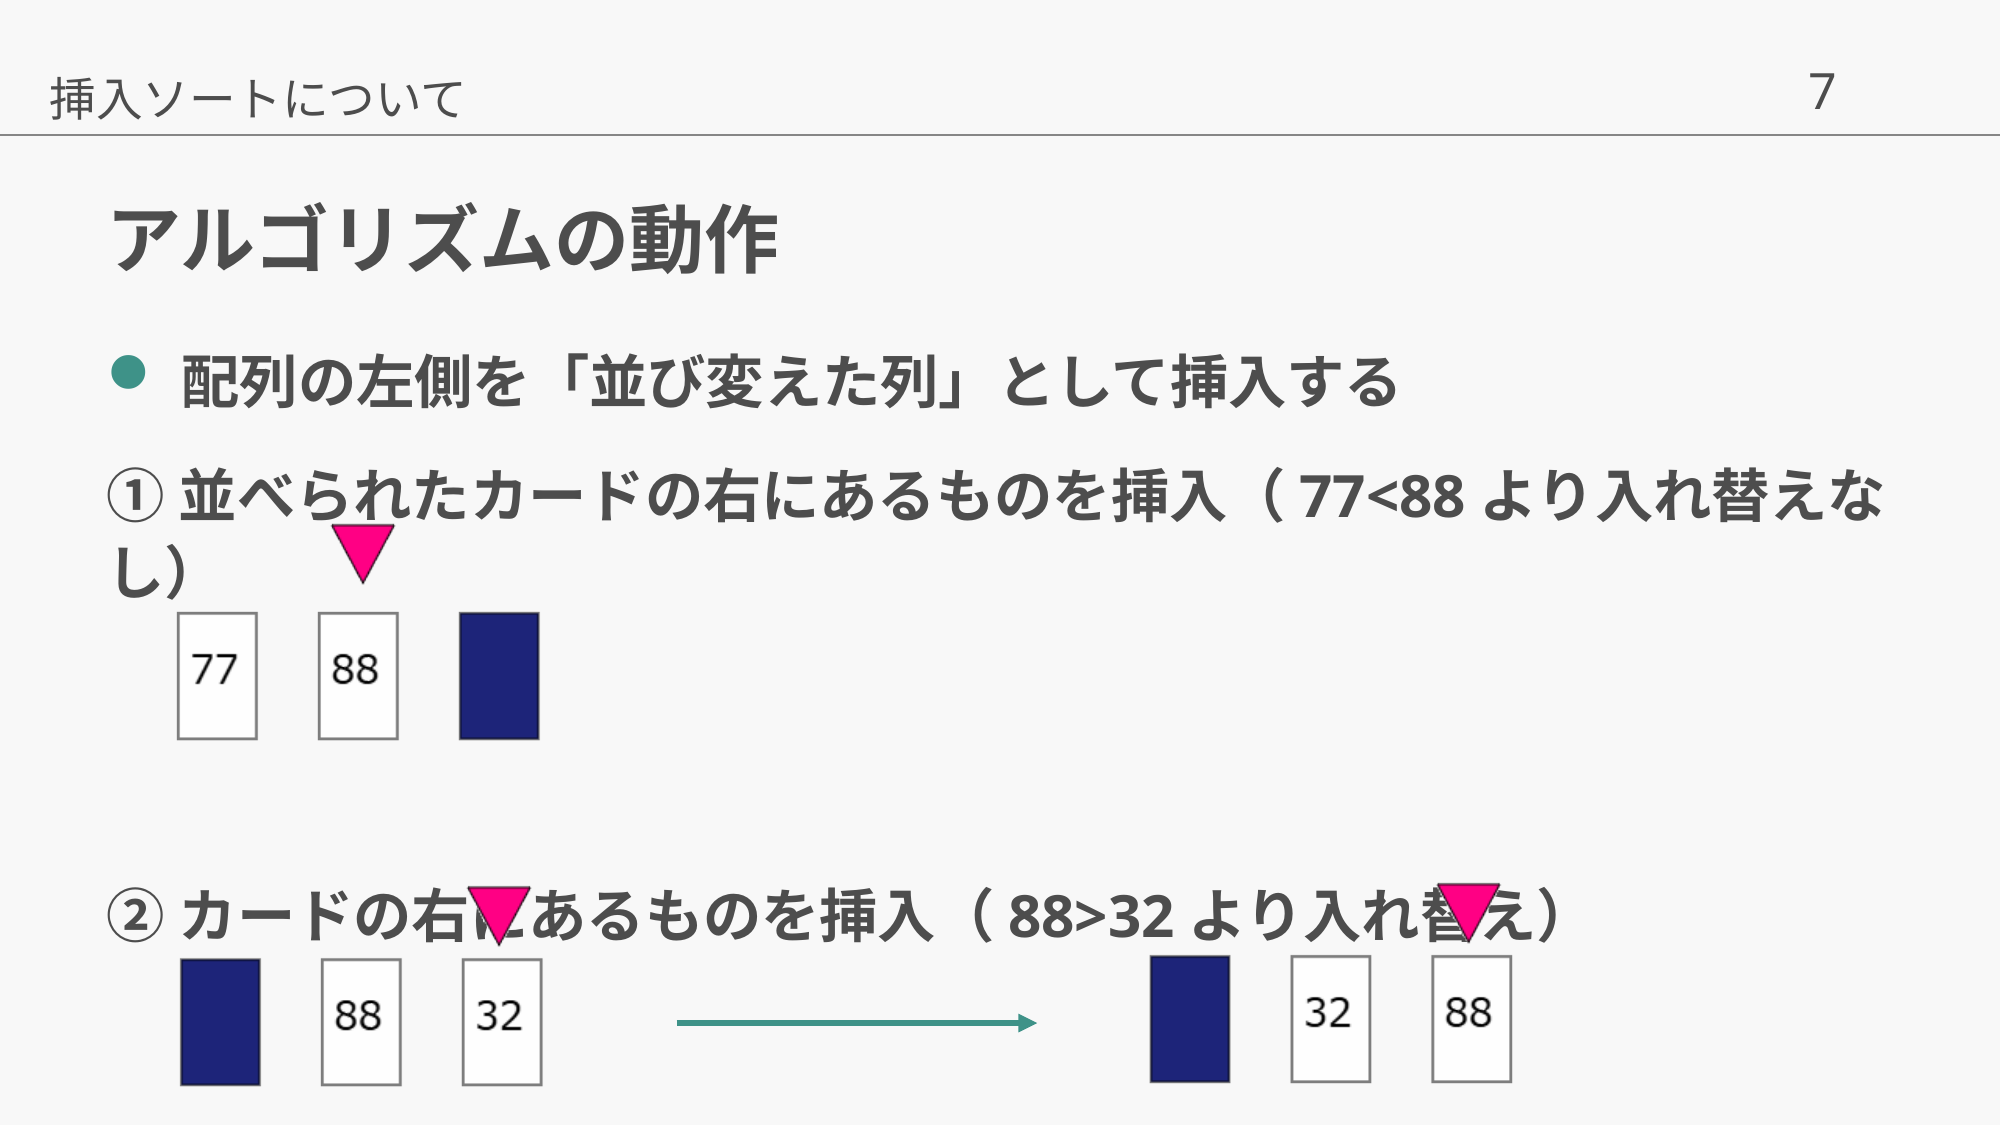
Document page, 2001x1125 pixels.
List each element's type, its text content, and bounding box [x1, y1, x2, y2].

list 挿入ソートについて [34, 57, 1914, 135]
picture [155, 516, 545, 744]
picture [1134, 872, 1519, 1090]
list 配列の左側を「並び変えた列」として挿入する ①並べられたカードの右にあるものを挿入（77<88より入れ替えなし） ②カードの右にあるものを挿入（88>32より入れ替え） [91, 330, 2000, 1081]
picture [155, 861, 551, 1090]
title アルゴリズムの動作 [91, 166, 1913, 321]
